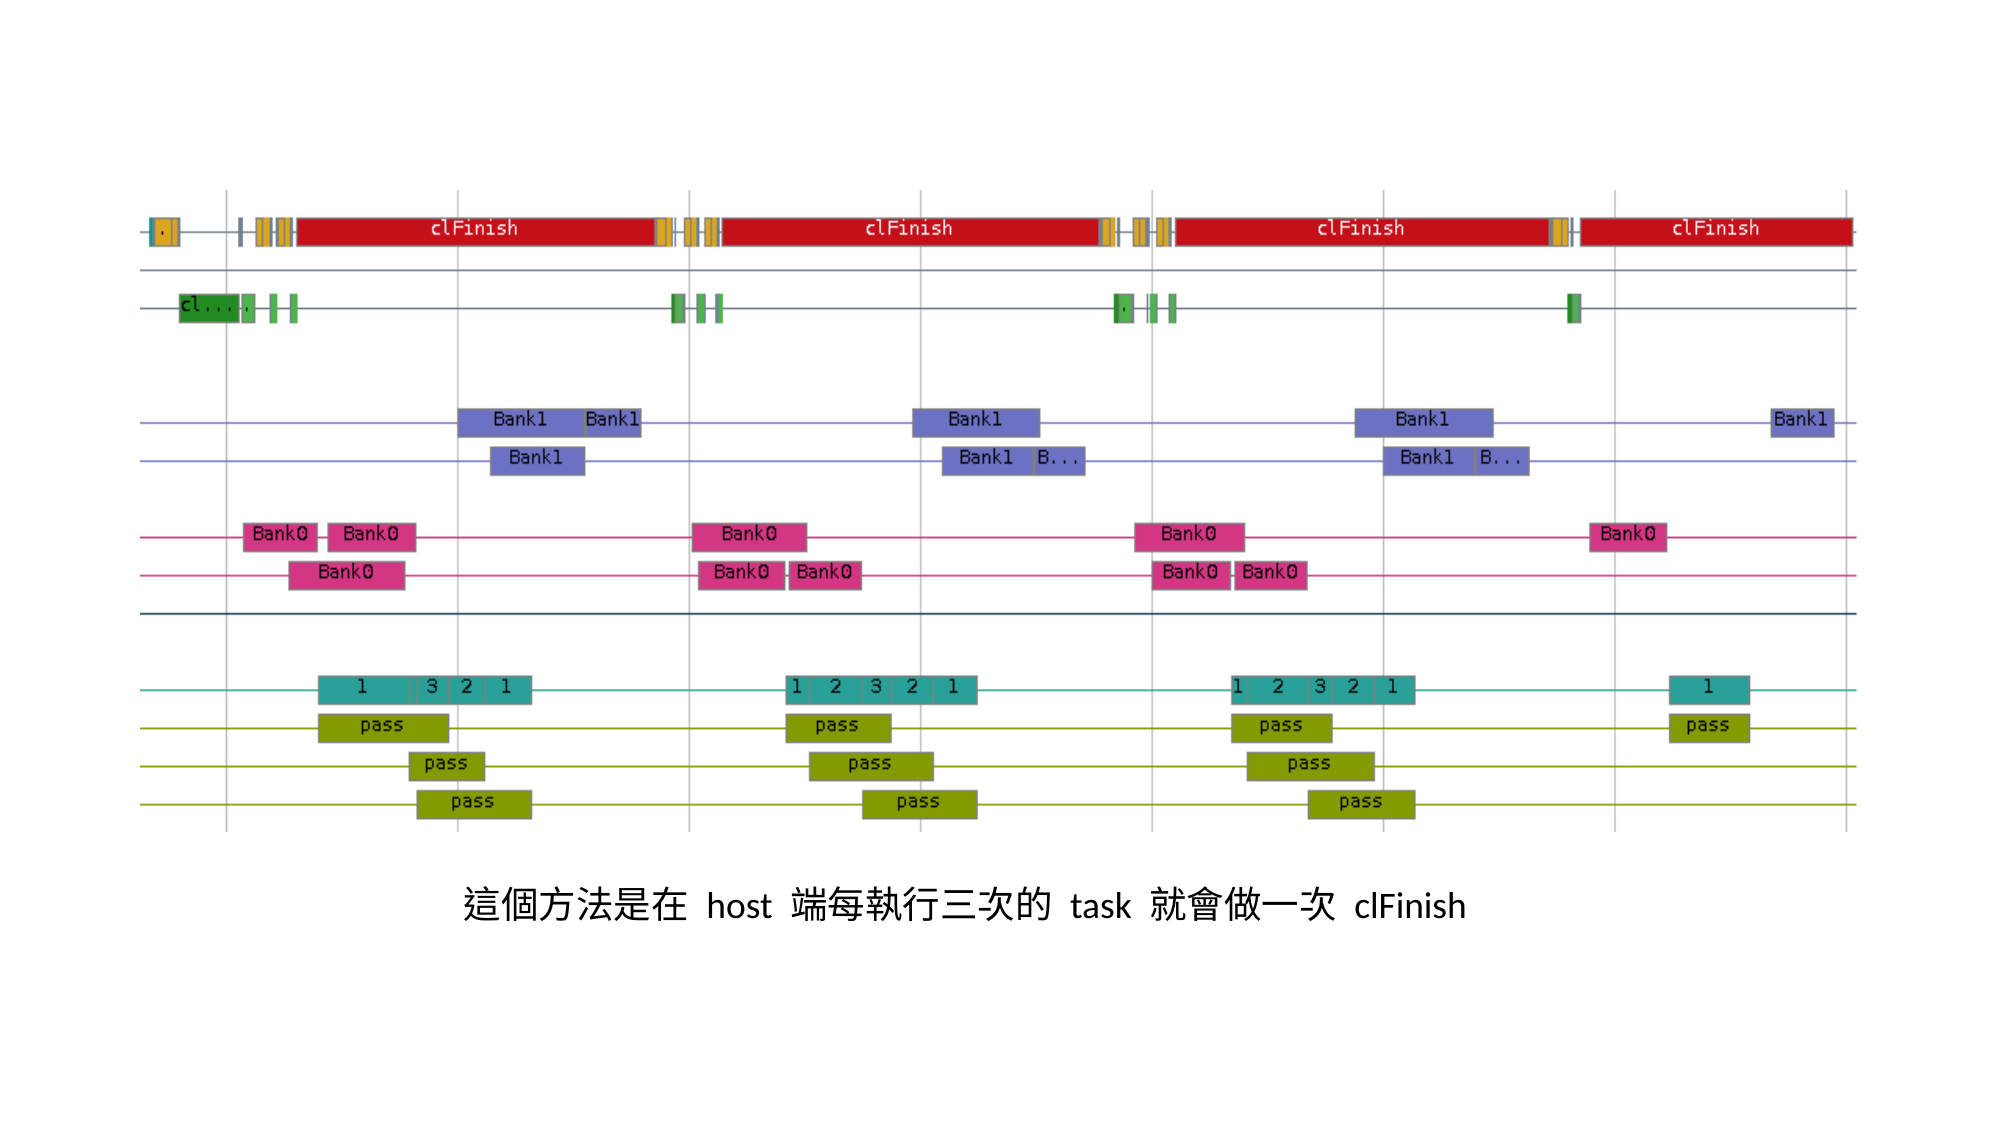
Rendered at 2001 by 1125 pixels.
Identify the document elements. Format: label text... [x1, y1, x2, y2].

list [140, 190, 1860, 832]
text_box 這個方法是在 host 端每執行三次的 task 就會做一次 clFinish [449, 874, 1551, 934]
